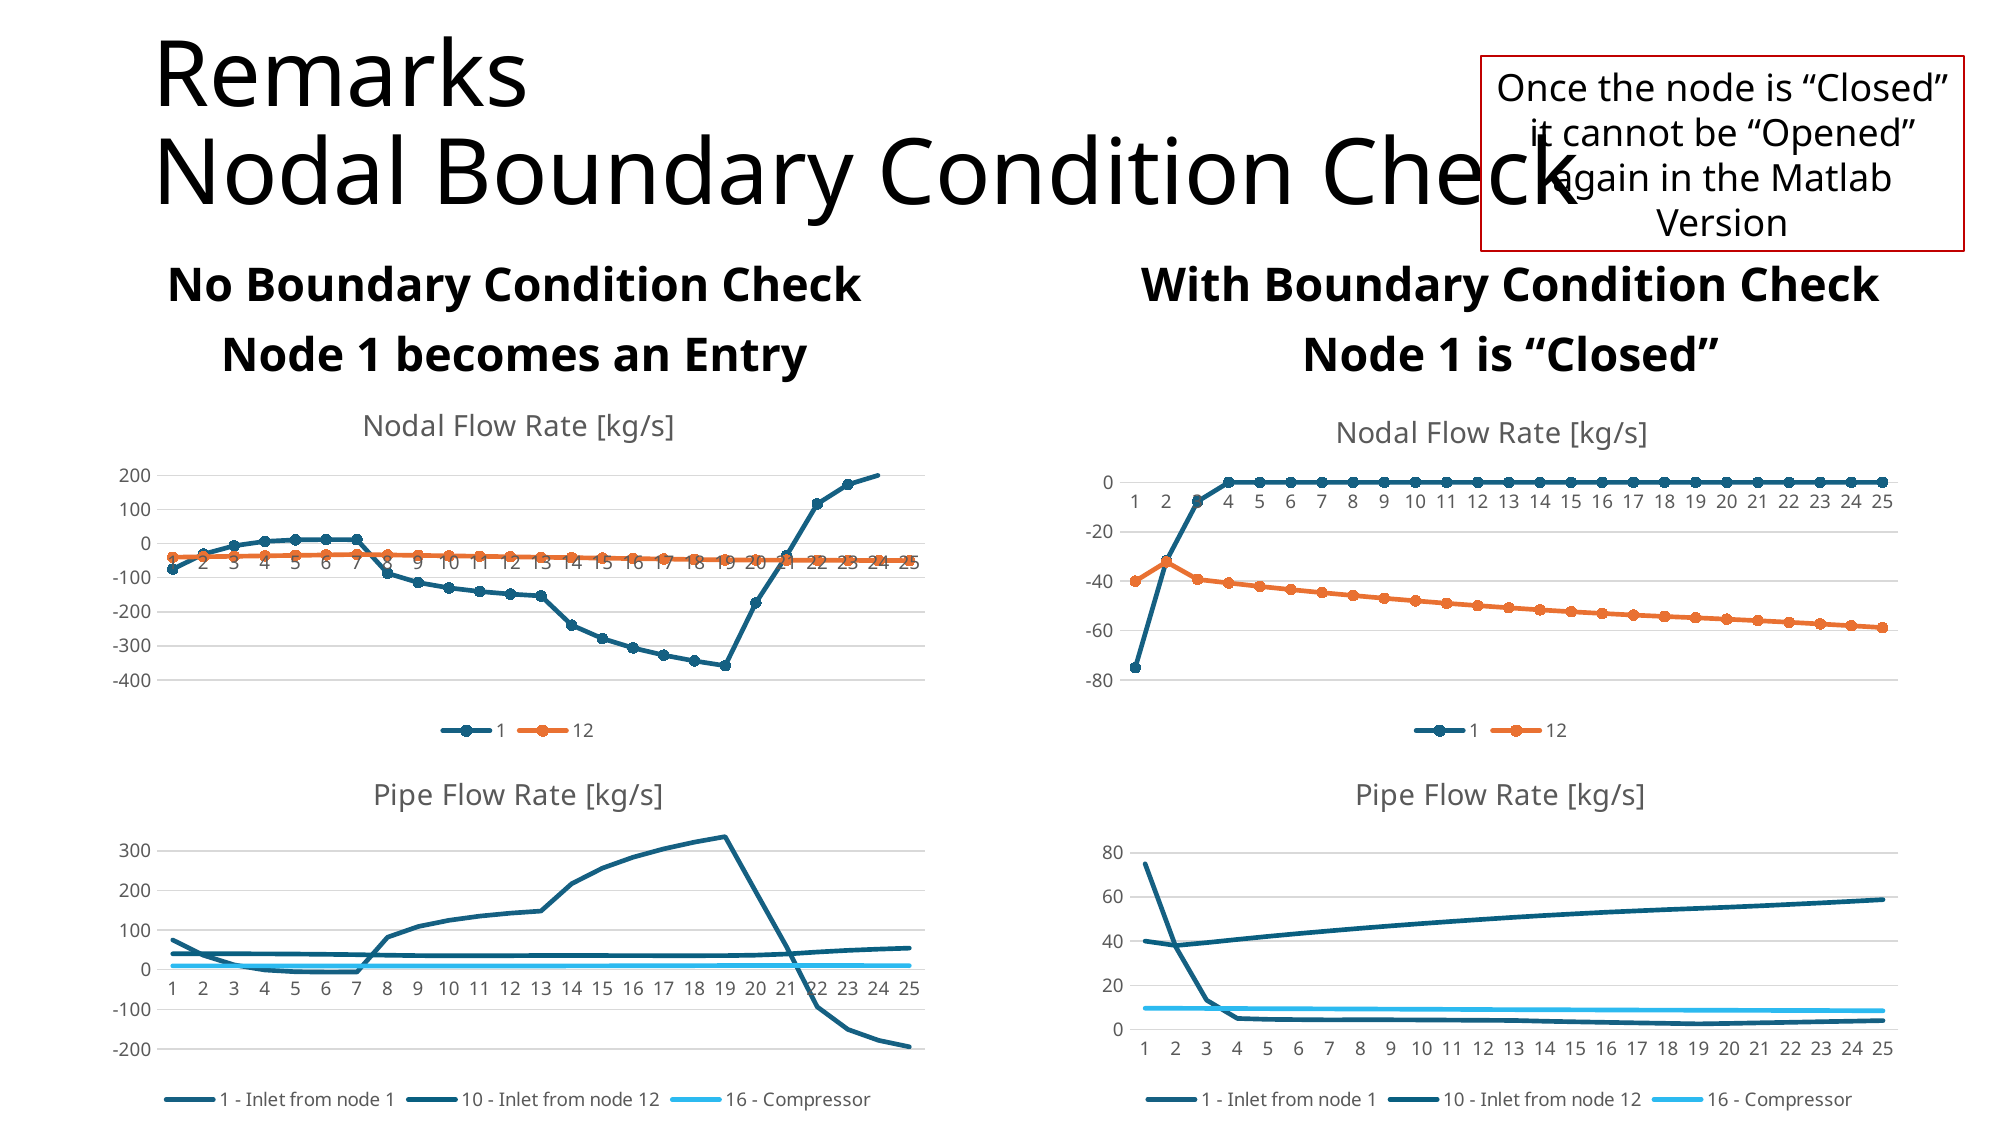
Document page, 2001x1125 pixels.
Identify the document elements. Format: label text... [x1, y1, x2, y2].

chart [95, 380, 943, 1120]
list With Boundary Condition Check Node 1 is “Closed” [1085, 253, 1936, 389]
text_box Once the node is “Closed” it cannot be “Opened” again in the Matlab Version [1481, 56, 1964, 251]
title Remarks Nodal Boundary Condition Check [137, 17, 1863, 235]
list No Boundary Condition Check Node 1 becomes an Entry [91, 253, 938, 389]
chart [1068, 387, 1916, 1120]
